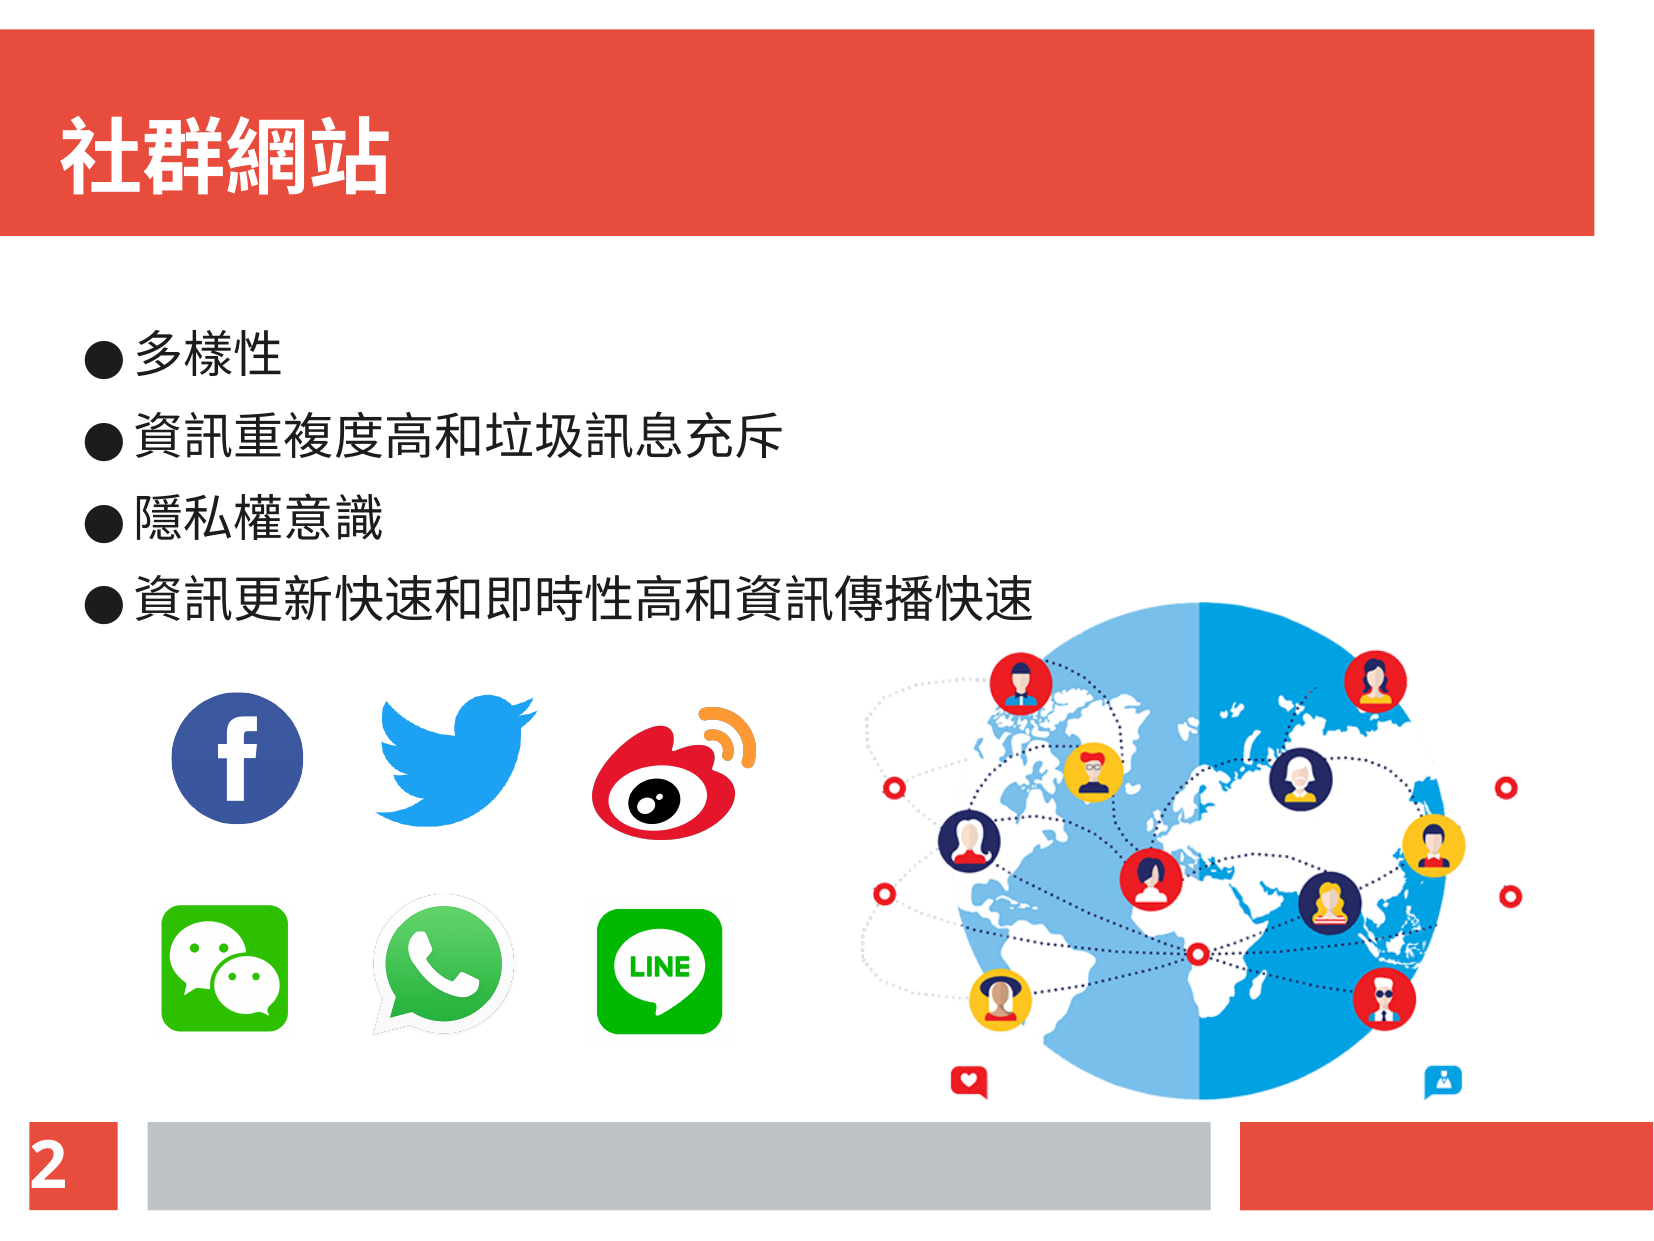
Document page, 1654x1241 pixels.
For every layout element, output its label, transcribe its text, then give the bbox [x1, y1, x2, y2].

text_box 多樣性 資訊重複度高和垃圾訊息充斥 隱私權意識 資訊更新快速和即時性高和資訊傳播快速 [59, 324, 1565, 1093]
picture [374, 694, 538, 828]
picture [585, 897, 734, 1046]
picture [156, 902, 292, 1036]
text_box <number> [29, 1122, 118, 1211]
picture [369, 890, 518, 1039]
text_box 社群網站 [59, 59, 1595, 207]
picture [810, 601, 1566, 1111]
picture [154, 676, 319, 840]
picture [592, 706, 756, 840]
